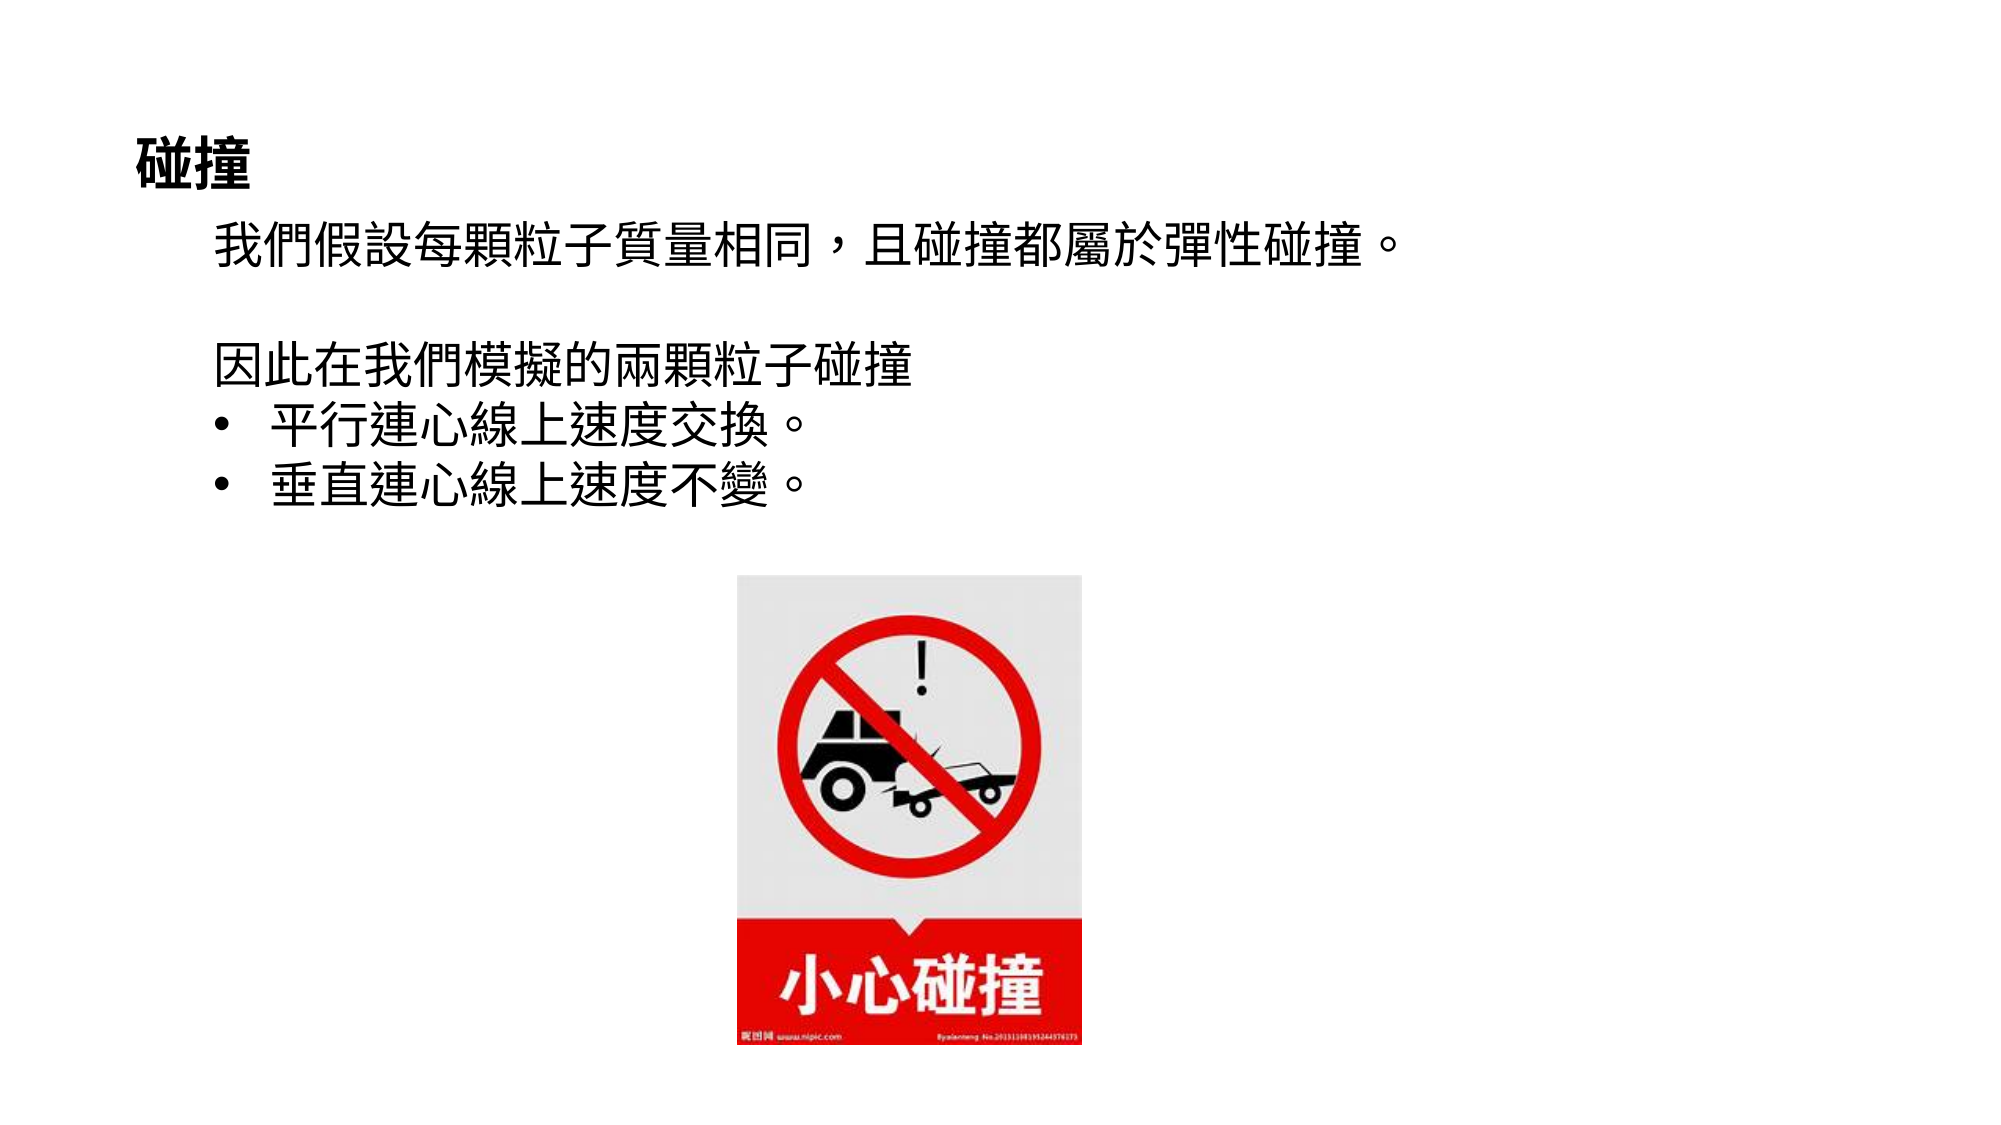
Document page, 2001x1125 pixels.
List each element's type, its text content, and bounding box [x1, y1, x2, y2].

picture [737, 575, 1082, 1045]
text_box 我們假設每顆粒子質量相同，且碰撞都屬於彈性碰撞。 因此在我們模擬的兩顆粒子碰撞 平行連心線上速度交換。 垂直連心線上速度不變。 [198, 206, 1486, 521]
list 碰撞 [120, 127, 1846, 842]
